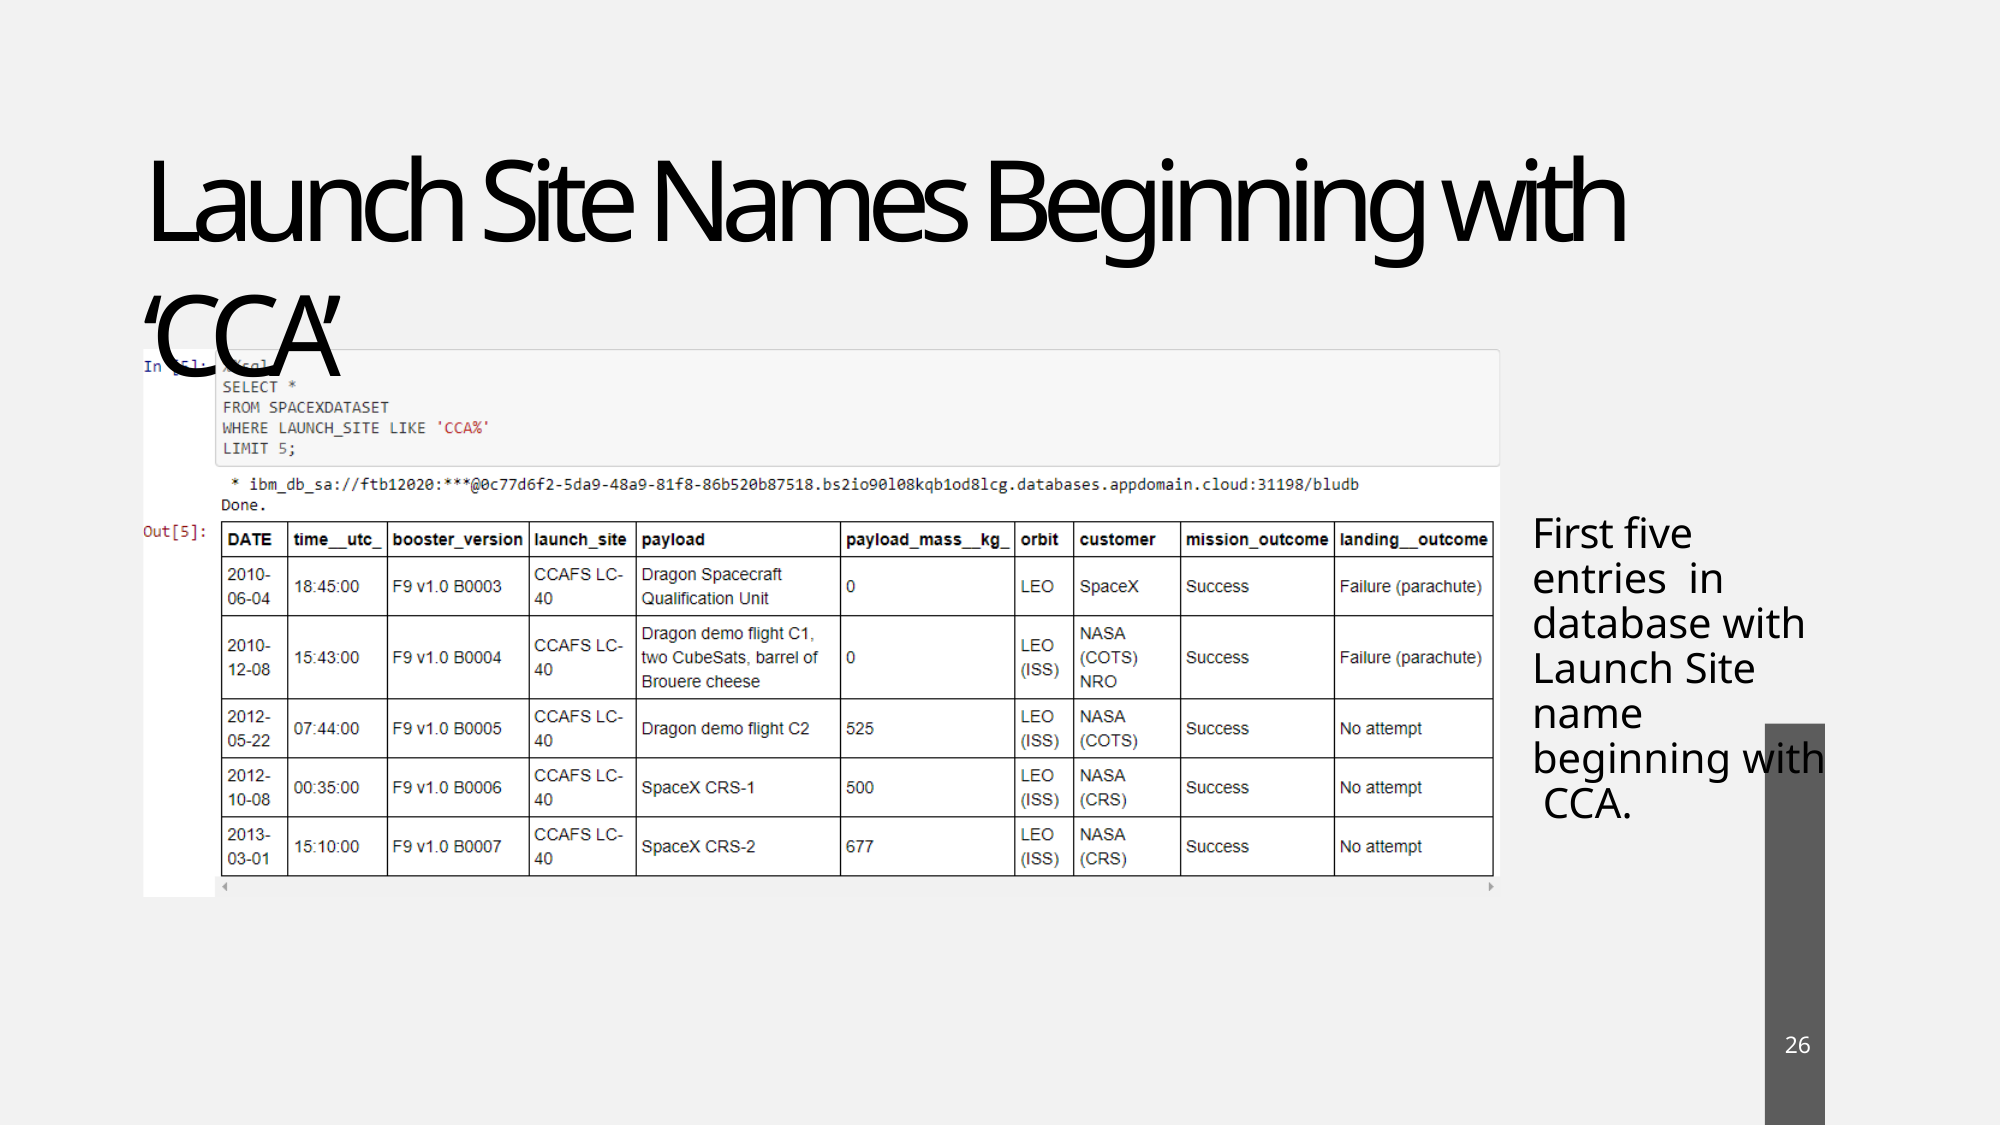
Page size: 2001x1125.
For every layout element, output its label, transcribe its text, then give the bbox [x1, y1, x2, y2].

text_box First five entries in database with Launch Site name beginning with CCA. [1530, 503, 1832, 827]
slide_number 26 [1764, 827, 1825, 1125]
text_box [143, 399, 1501, 897]
text_box Launch Site Names Beginning with ‘CCA’ [143, 49, 1681, 399]
